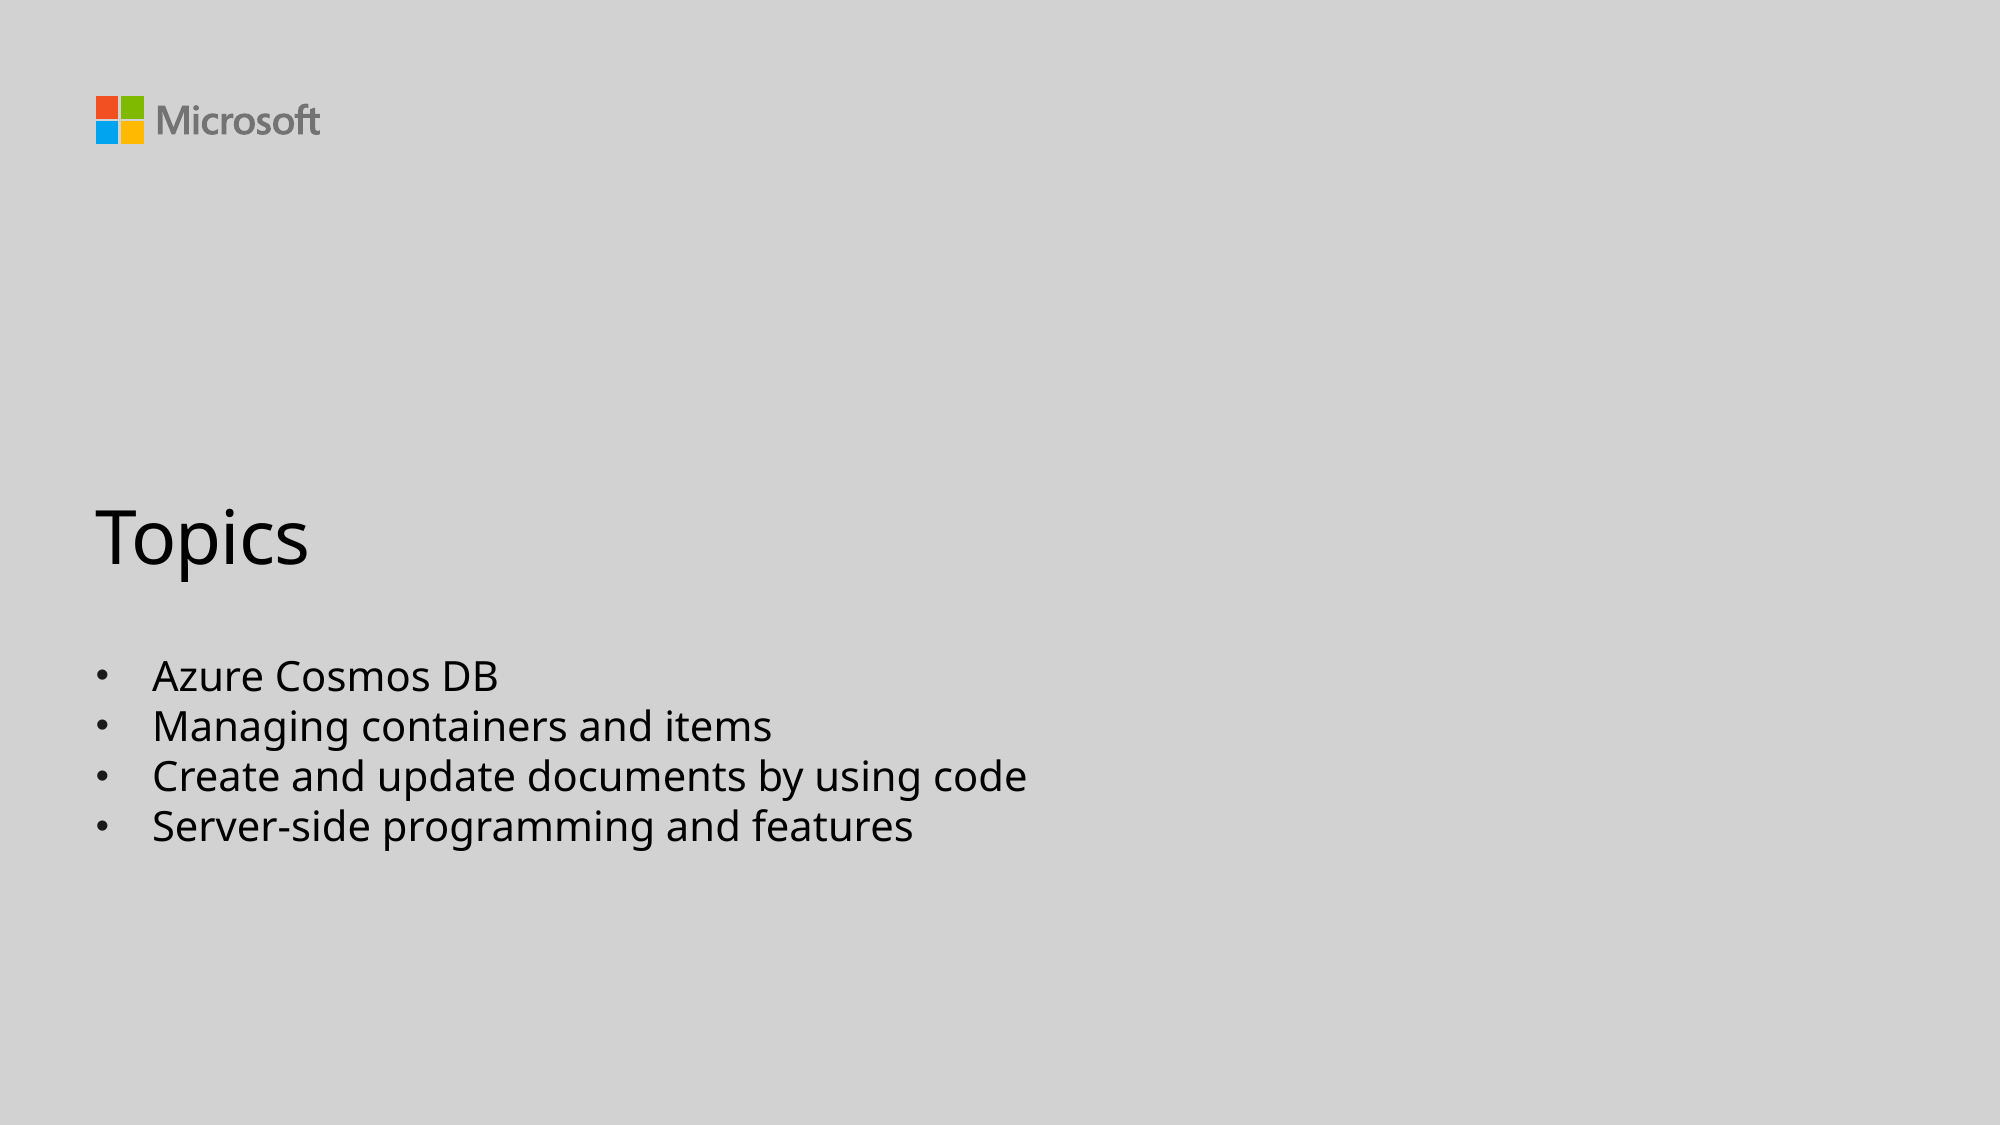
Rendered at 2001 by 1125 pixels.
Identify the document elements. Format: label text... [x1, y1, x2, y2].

title Topics [95, 488, 1596, 580]
list Azure Cosmos DB Managing containers and items Create and update documents by using code Server-side programming and features [95, 650, 1596, 852]
